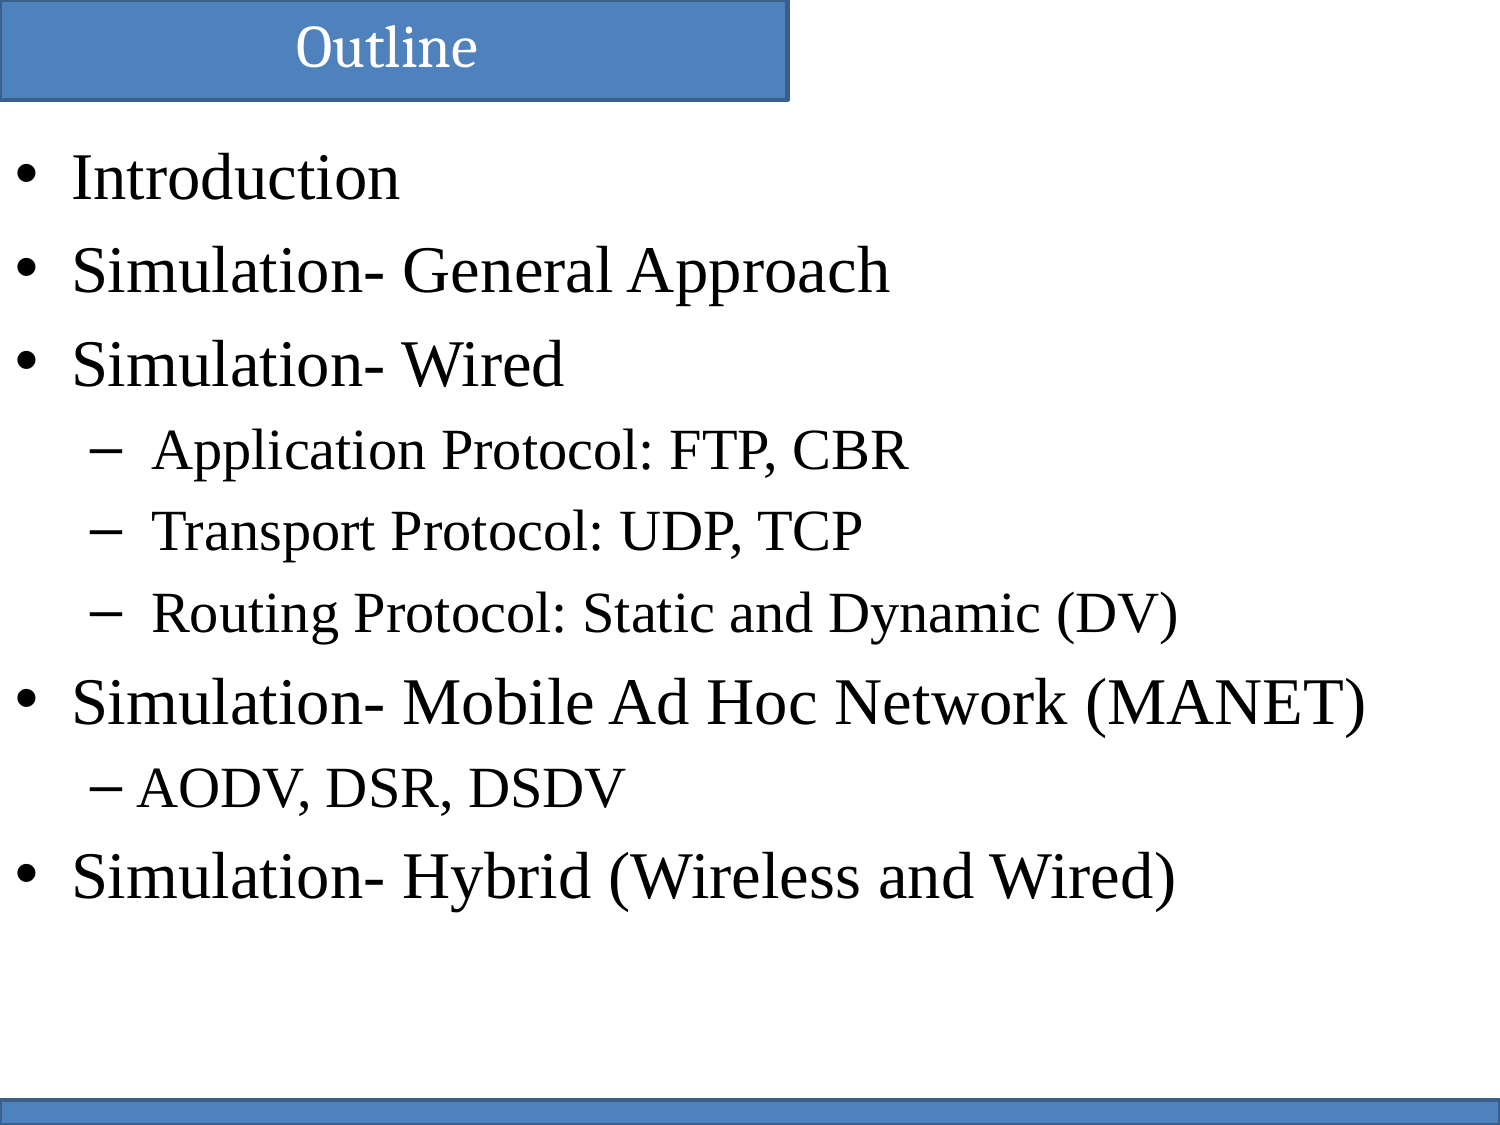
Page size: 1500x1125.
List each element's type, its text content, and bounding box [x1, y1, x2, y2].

list Introduction Simulation- General Approach Simulation- Wired Application Protocol: FTP, CBR Transport Protocol: UDP, TCP Routing Protocol: Static and Dynamic (DV) Simulation- Mobile Ad Hoc Network (MANET) AODV, DSR, DSDV Simulation- Hybrid (Wireless and Wired) [0, 125, 1500, 1075]
title Outline [0, 0, 775, 88]
